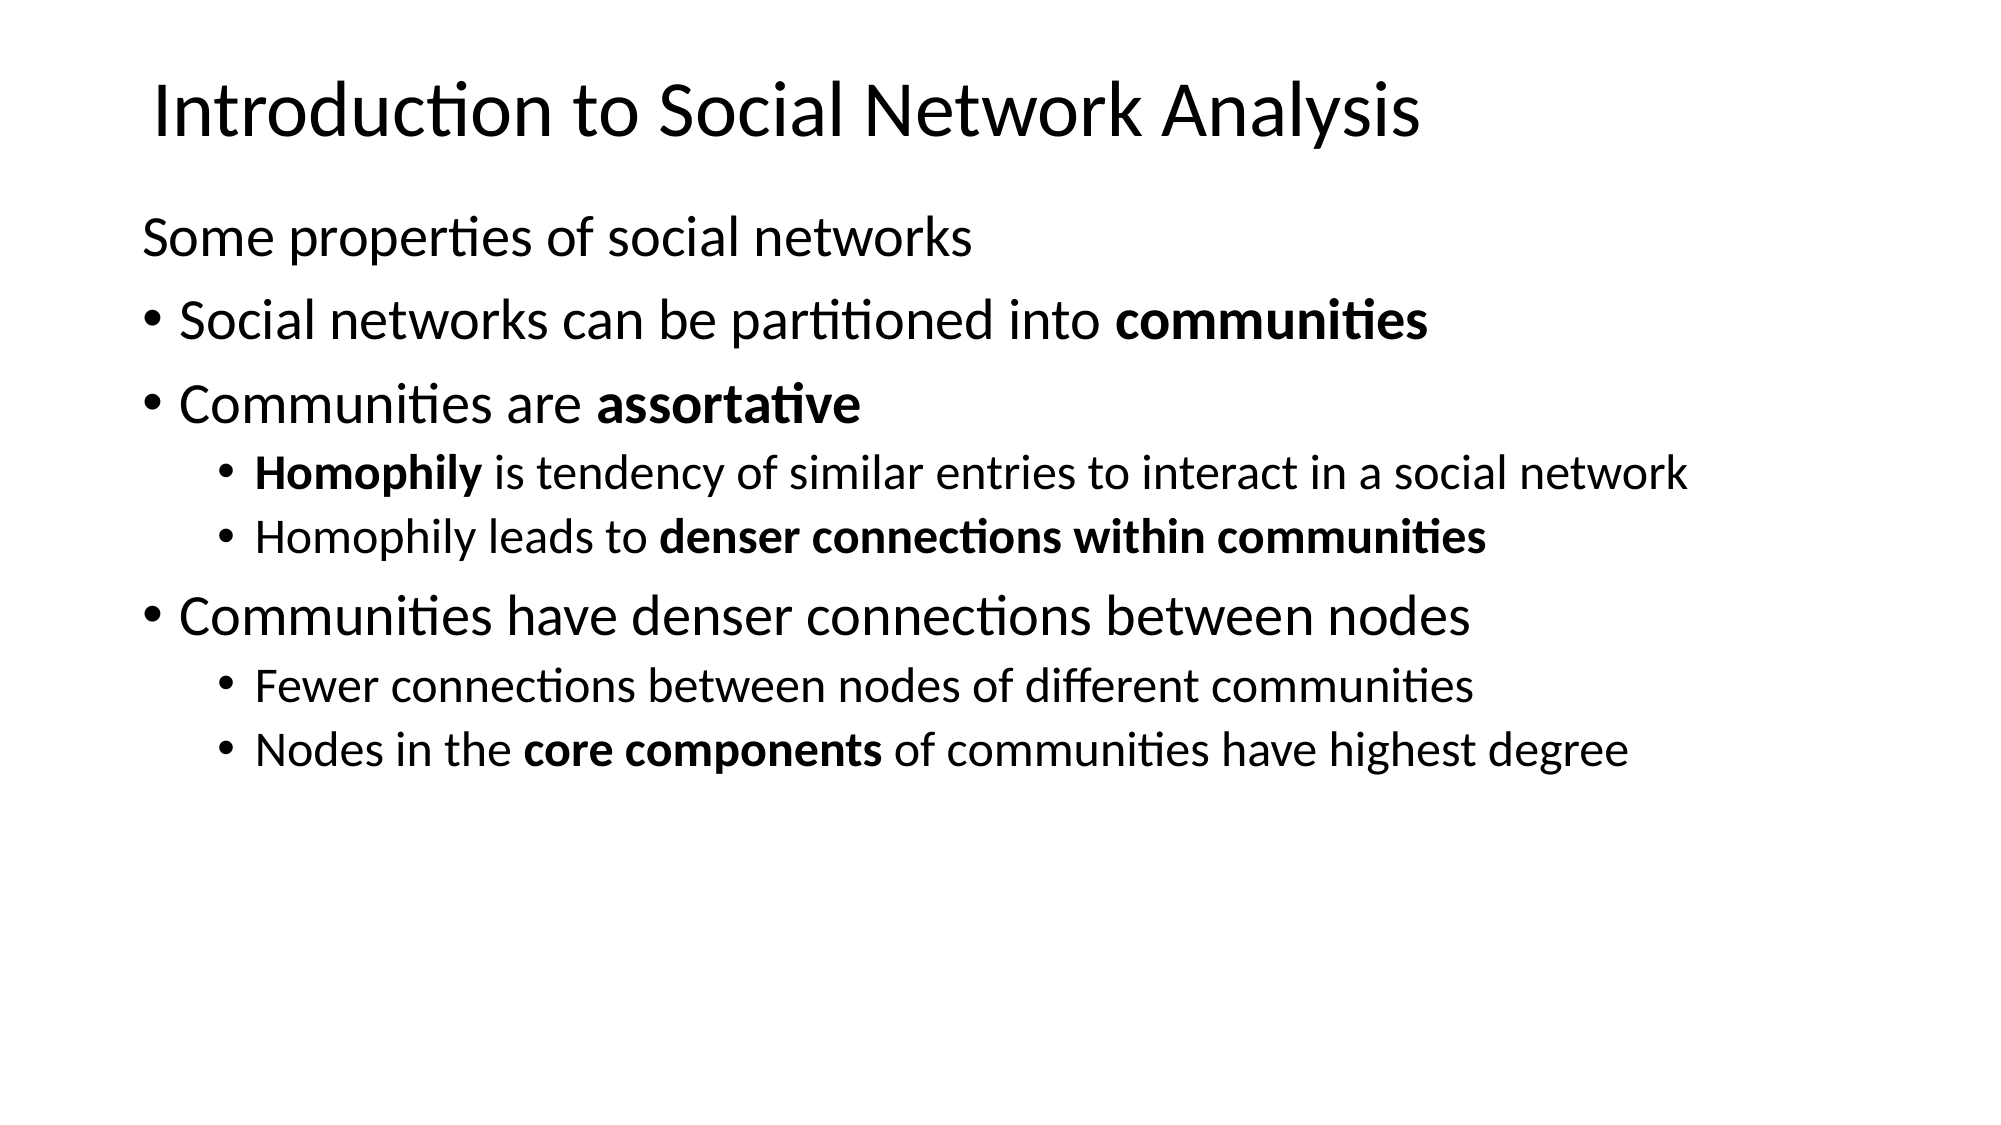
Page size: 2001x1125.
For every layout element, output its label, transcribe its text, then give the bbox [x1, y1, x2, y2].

list Some properties of social networks Social networks can be partitioned into communities Communities are assortative Homophily is tendency of similar entries to interact in a social network Homophily leads to denser connections within communities Communities have denser connections between nodes Fewer connections between nodes of different communities Nodes in the core components of communities have highest degree [127, 198, 1853, 1092]
title Introduction to Social Network Analysis [137, 59, 1863, 162]
